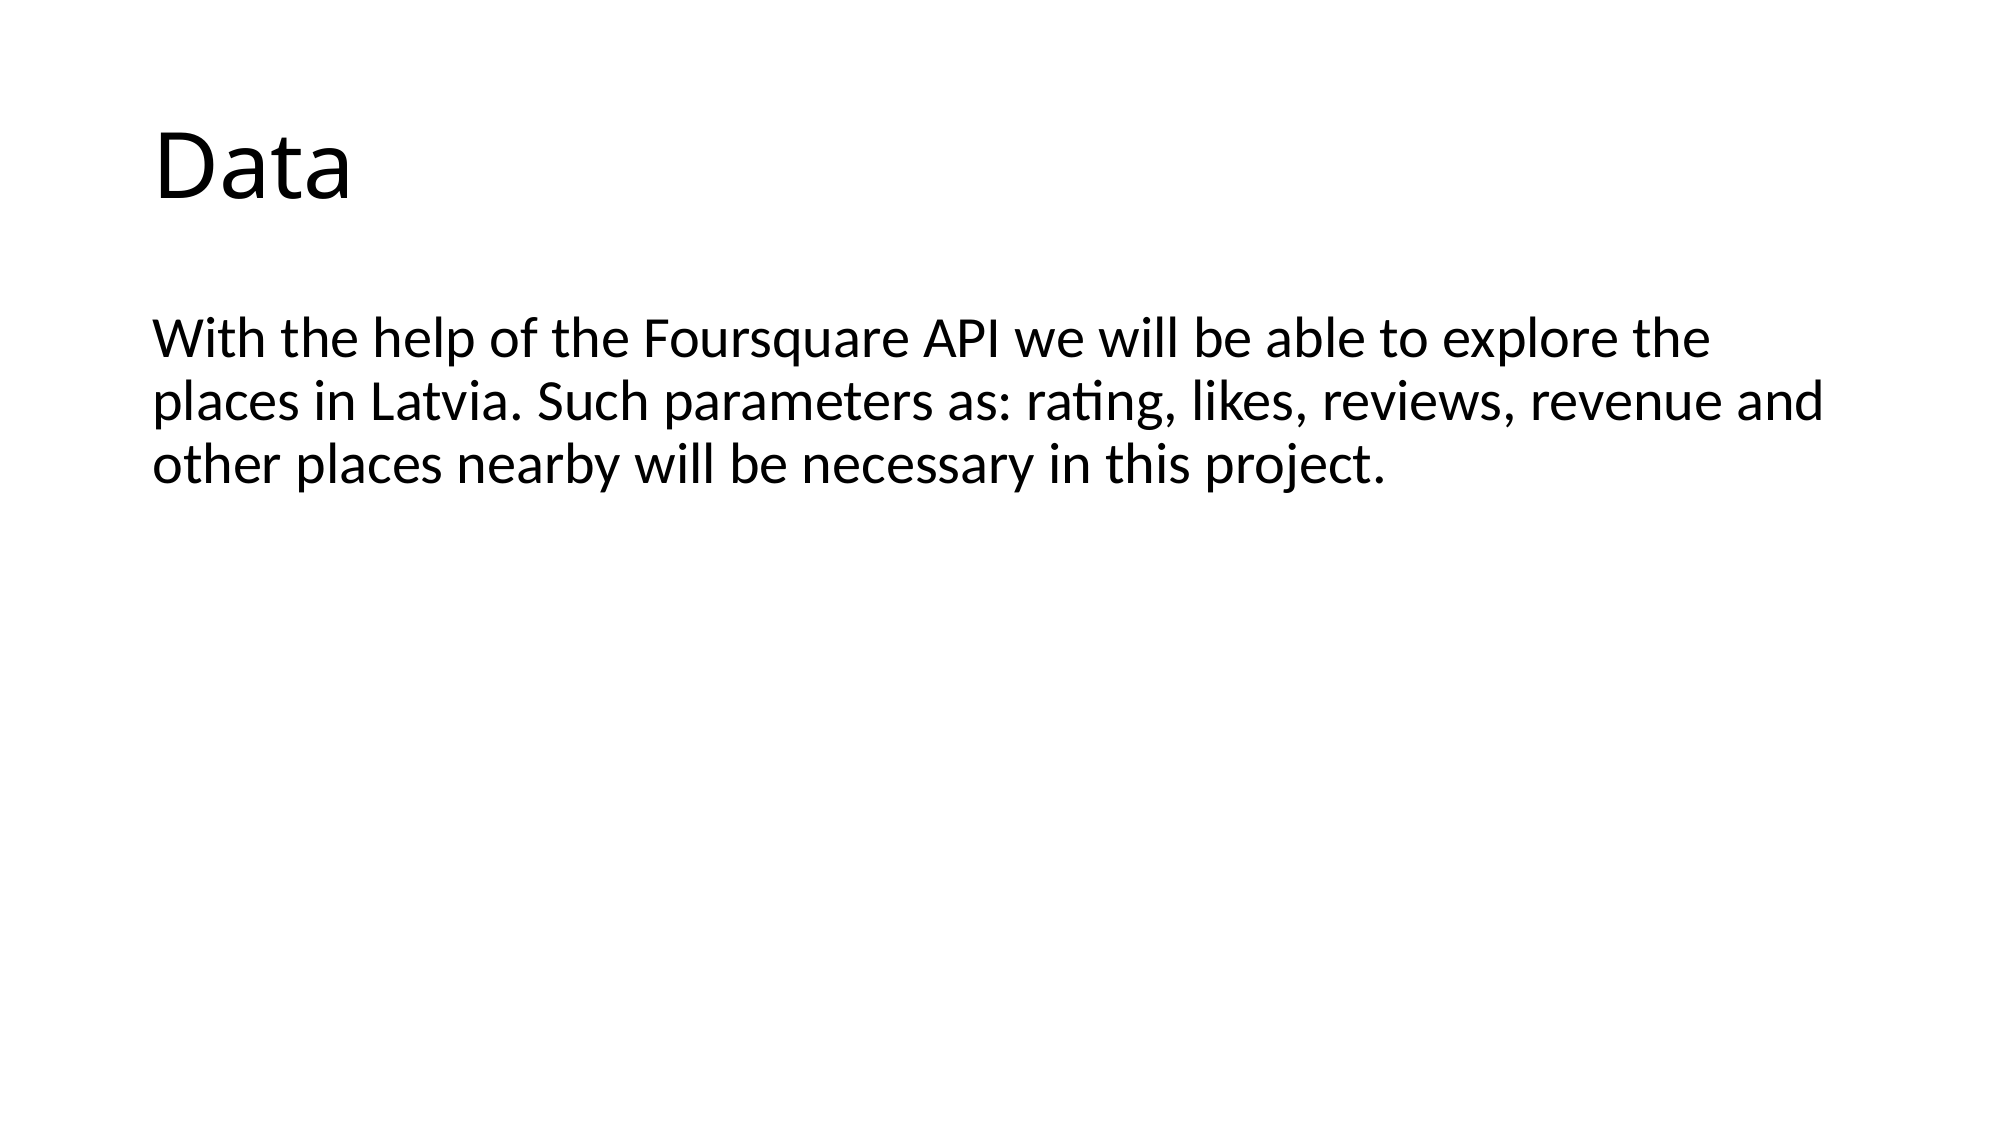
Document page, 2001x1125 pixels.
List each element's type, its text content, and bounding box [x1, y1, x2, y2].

title Data [137, 59, 1863, 278]
list With the help of the Foursquare API we will be able to explore the places in Latvia. Such parameters as: rating, likes, reviews, revenue and other places nearby will be necessary in this project. [137, 299, 1863, 1014]
